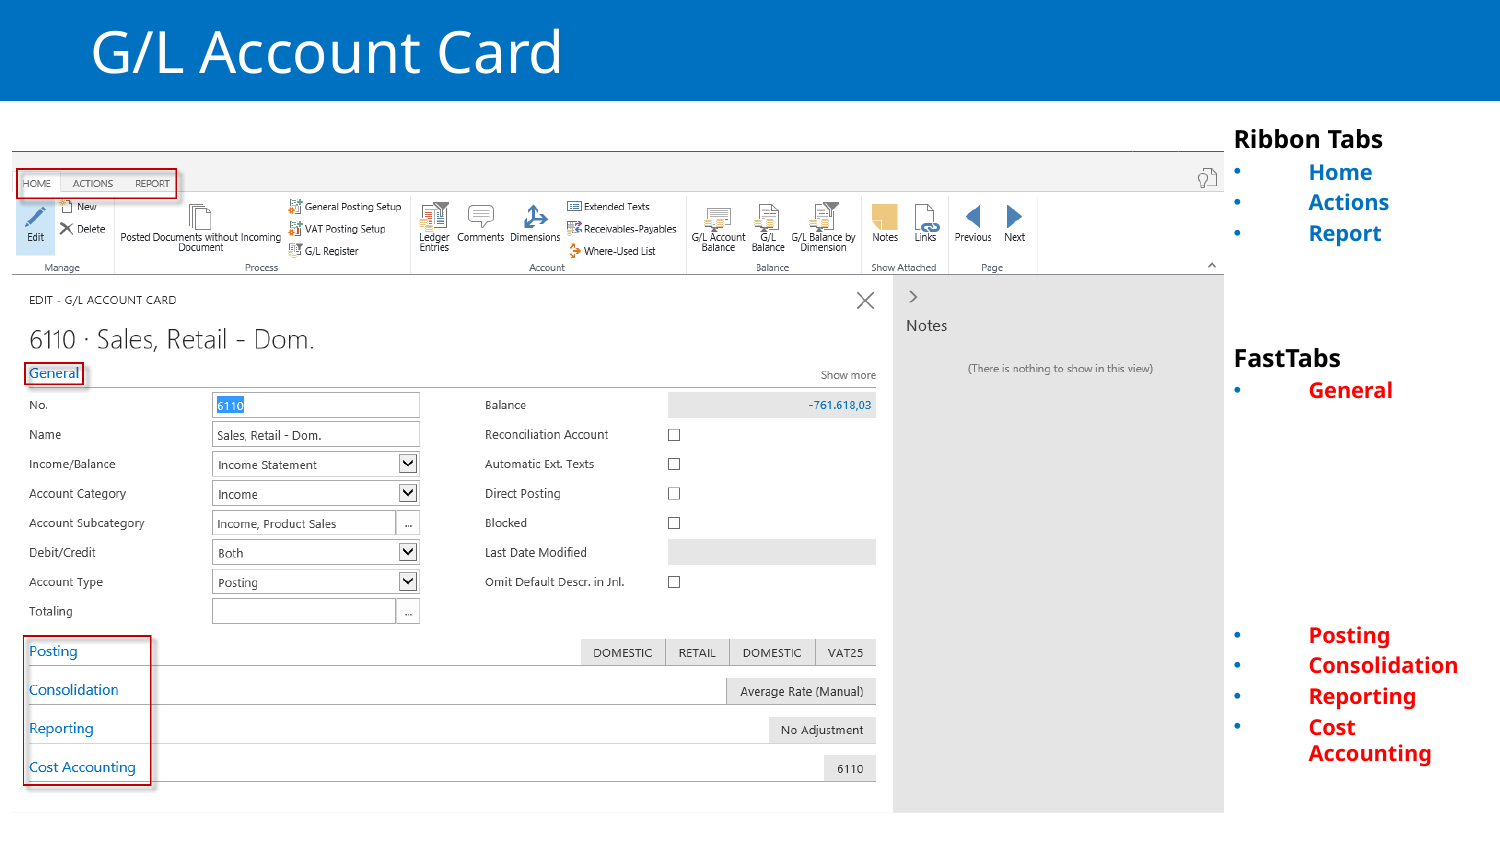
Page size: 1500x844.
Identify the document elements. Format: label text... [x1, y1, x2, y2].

picture [12, 150, 1224, 813]
title G/L Account Card [75, 0, 1425, 102]
list Ribbon Tabs Home Actions Report FastTabs General Posting Consolidation Reporting Cost Accounting [1218, 116, 1500, 798]
